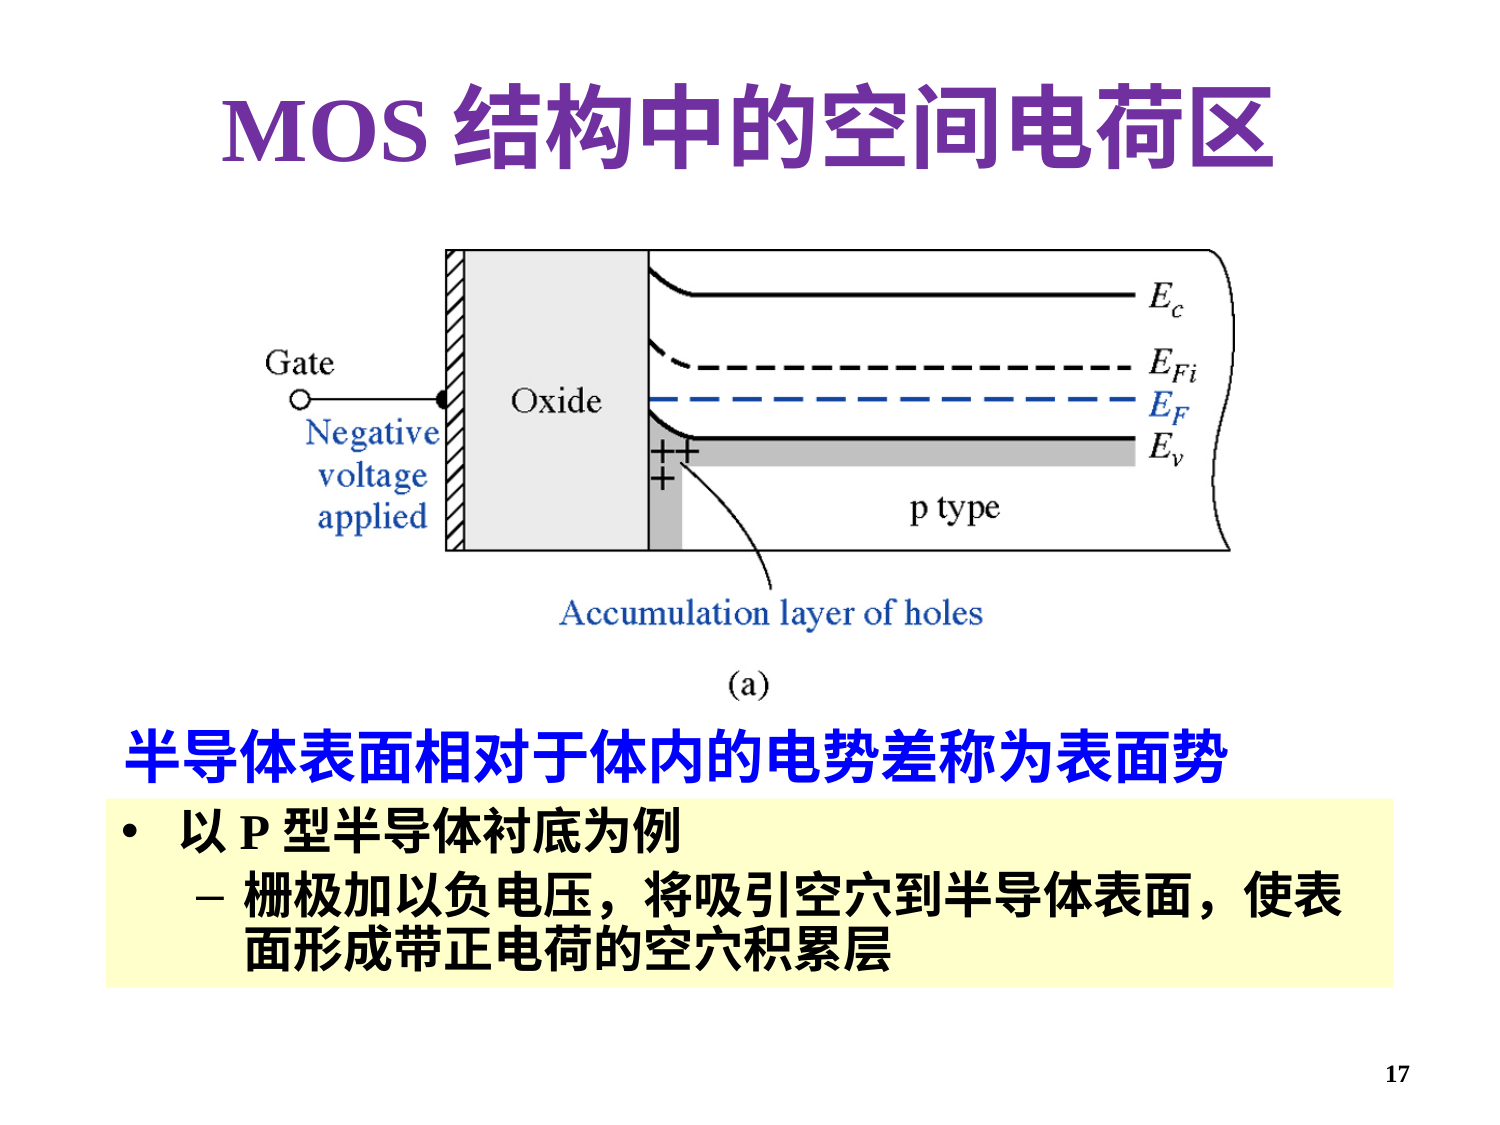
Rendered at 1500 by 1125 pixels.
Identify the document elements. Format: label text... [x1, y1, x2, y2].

list 以P型半导体衬底为例 栅极加以负电压，将吸引空穴到半导体表面，使表面形成带正电荷的空穴积累层 [106, 798, 1394, 988]
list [265, 249, 1235, 703]
slide_number 17 [1074, 1042, 1425, 1103]
text_box 半导体表面相对于体内的电势差称为表面势 [108, 713, 1246, 798]
title MOS结构中的空间电荷区 [75, 31, 1425, 219]
